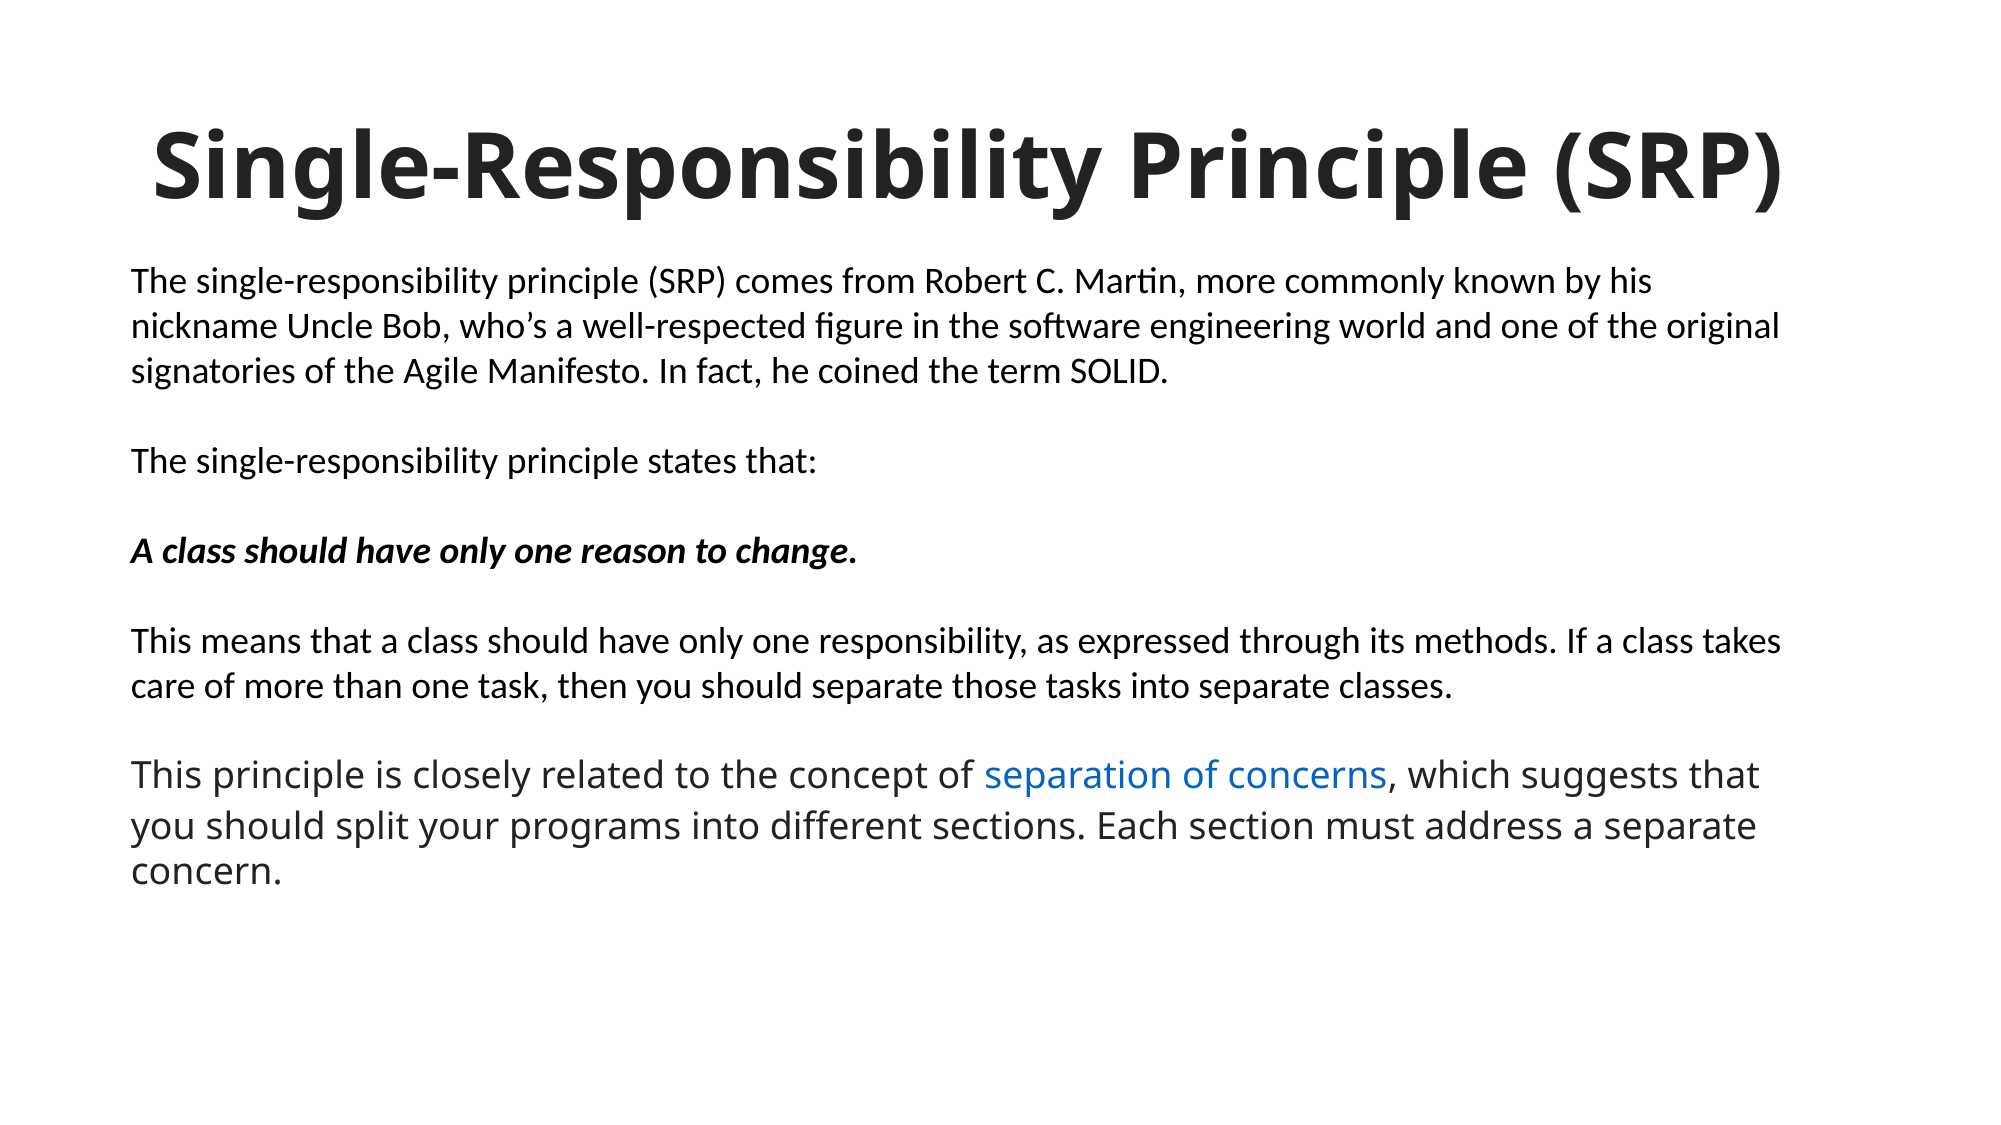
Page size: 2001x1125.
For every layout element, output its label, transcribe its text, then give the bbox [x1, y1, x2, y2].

text_box The single-responsibility principle (SRP) comes from Robert C. Martin, more commonly known by his nickname Uncle Bob, who’s a well-respected figure in the software engineering world and one of the original signatories of the Agile Manifesto. In fact, he coined the term SOLID. The single-responsibility principle states that: A class should have only one reason to change. This means that a class should have only one responsibility, as expressed through its methods. If a class takes care of more than one task, then you should separate those tasks into separate classes. This principle is closely related to the concept of separation of concerns, which suggests that you should split your programs into different sections. Each section must address a separate concern. [116, 248, 1813, 899]
title Single-Responsibility Principle (SRP) [137, 59, 1863, 278]
